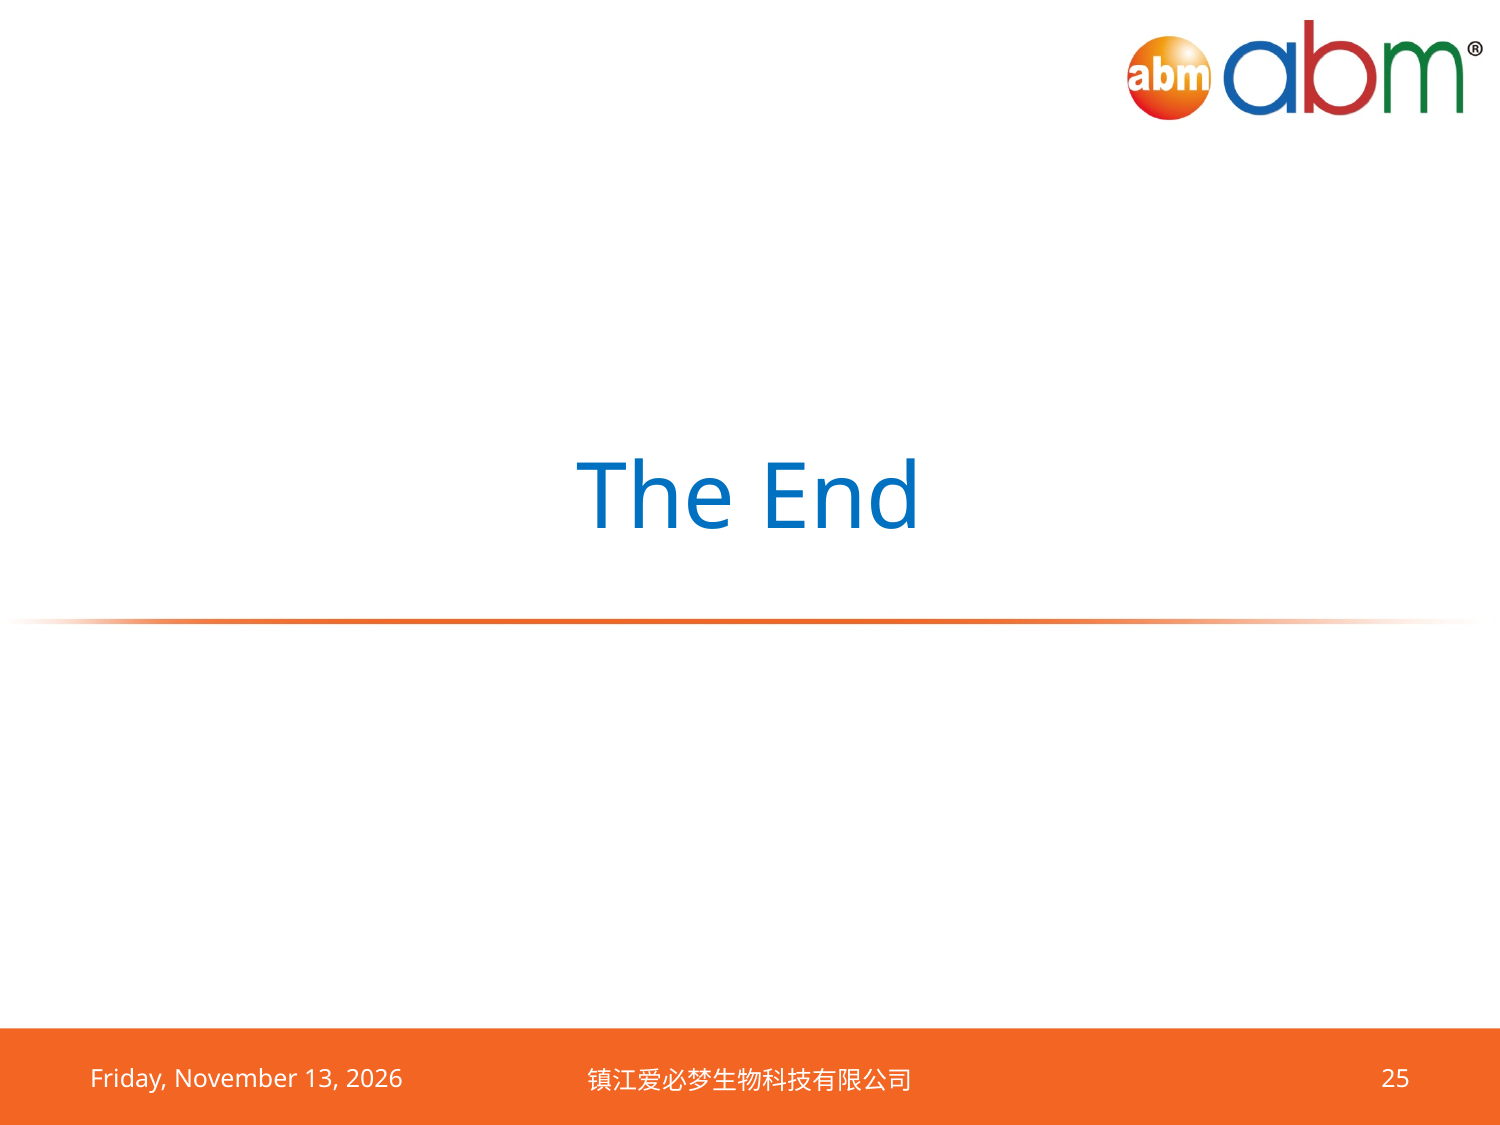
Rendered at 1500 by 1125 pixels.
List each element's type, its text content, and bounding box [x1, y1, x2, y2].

picture [0, 0, 1500, 1125]
slide_number 25 [1074, 1050, 1425, 1110]
footer 镇江爱必梦生物科技有限公司 [512, 1050, 988, 1110]
title The End [112, 371, 1388, 613]
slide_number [75, 1050, 425, 1110]
